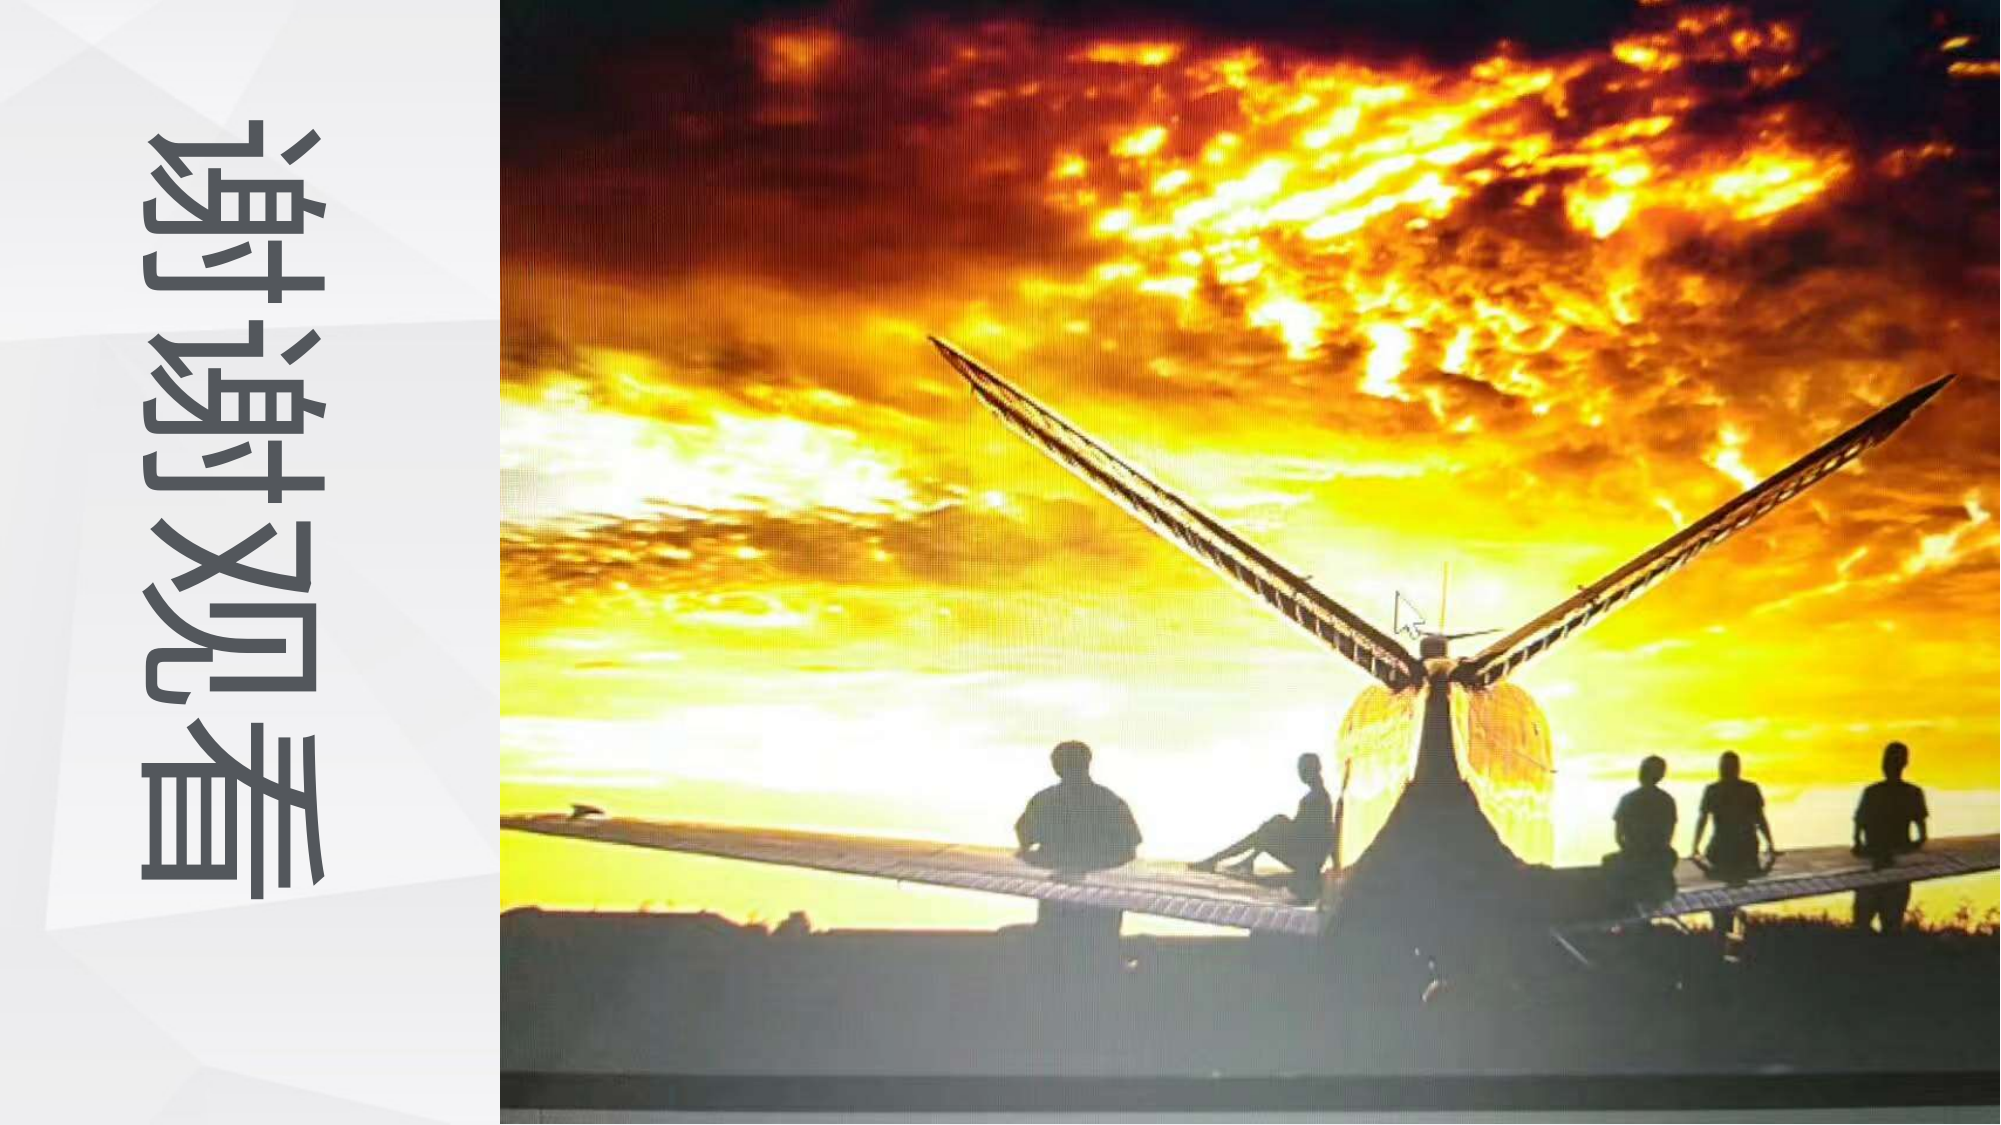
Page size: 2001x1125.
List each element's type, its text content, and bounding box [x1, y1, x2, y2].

picture [0, 0, 2001, 1125]
text_box 谢谢观看 [108, 103, 366, 1005]
